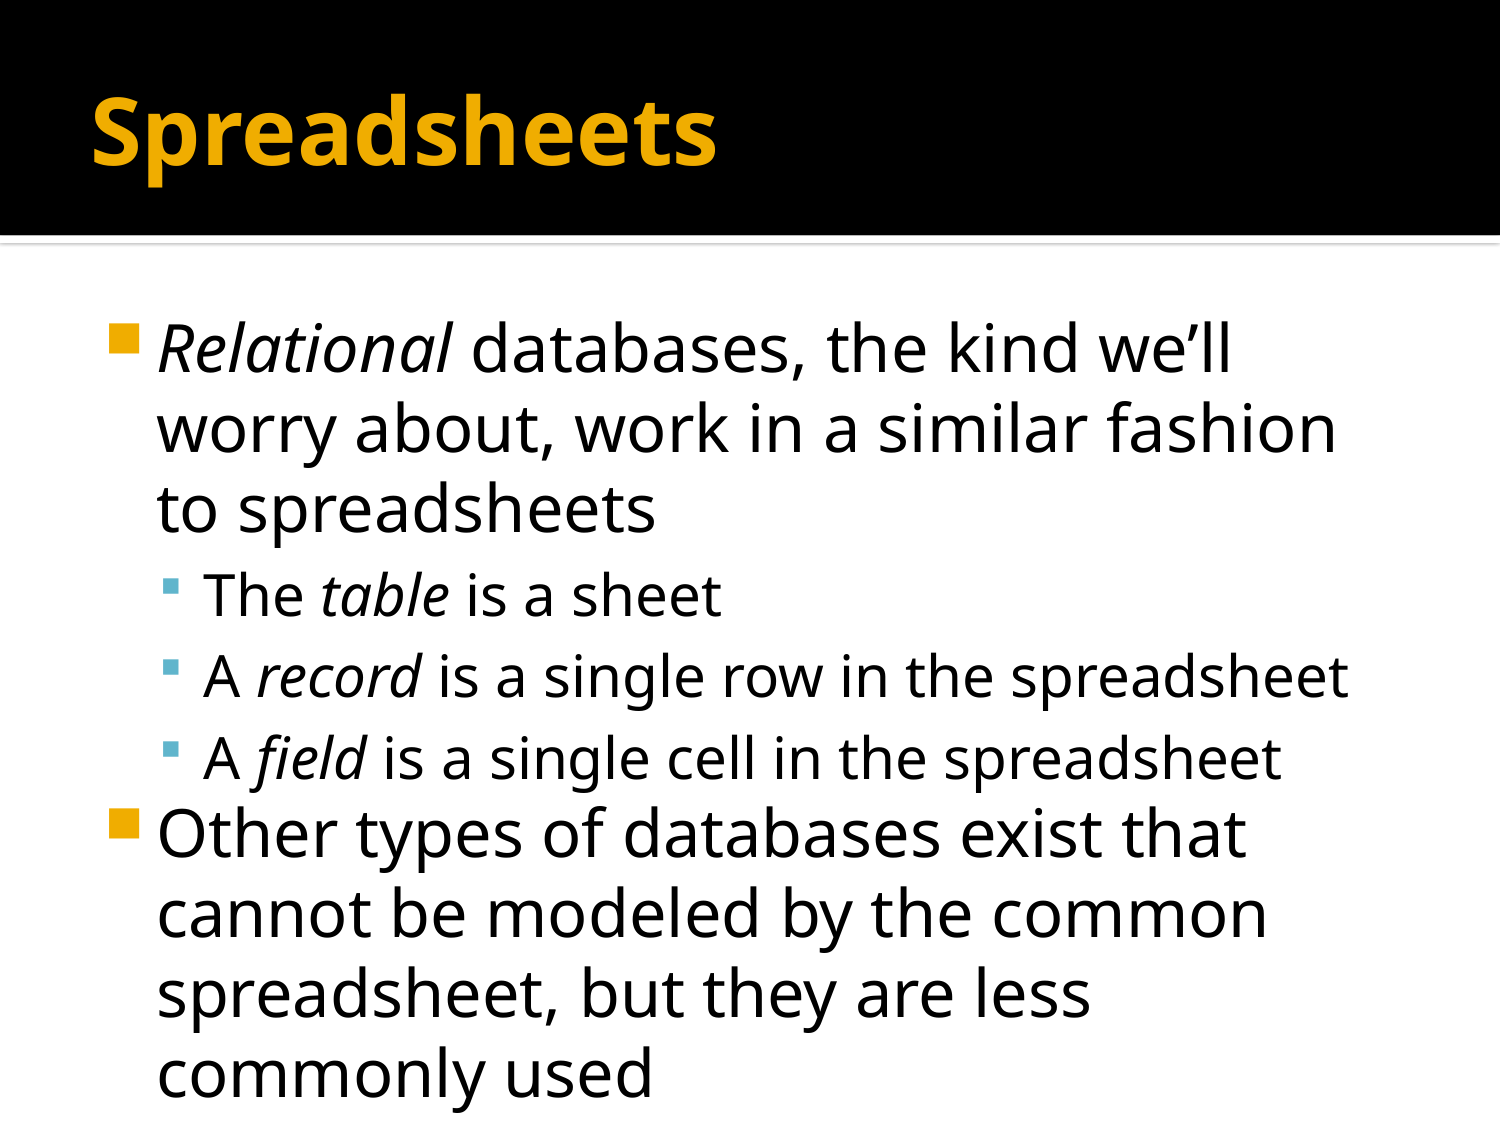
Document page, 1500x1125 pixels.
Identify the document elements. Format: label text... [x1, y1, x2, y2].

title Spreadsheets [75, 25, 1425, 231]
list Relational databases, the kind we’ll worry about, work in a similar fashion to spreadsheets The table is a sheet A record is a single row in the spreadsheet A field is a single cell in the spreadsheet Other types of databases exist that cannot be modeled by the common spreadsheet, but they are less commonly used [75, 291, 1425, 1050]
